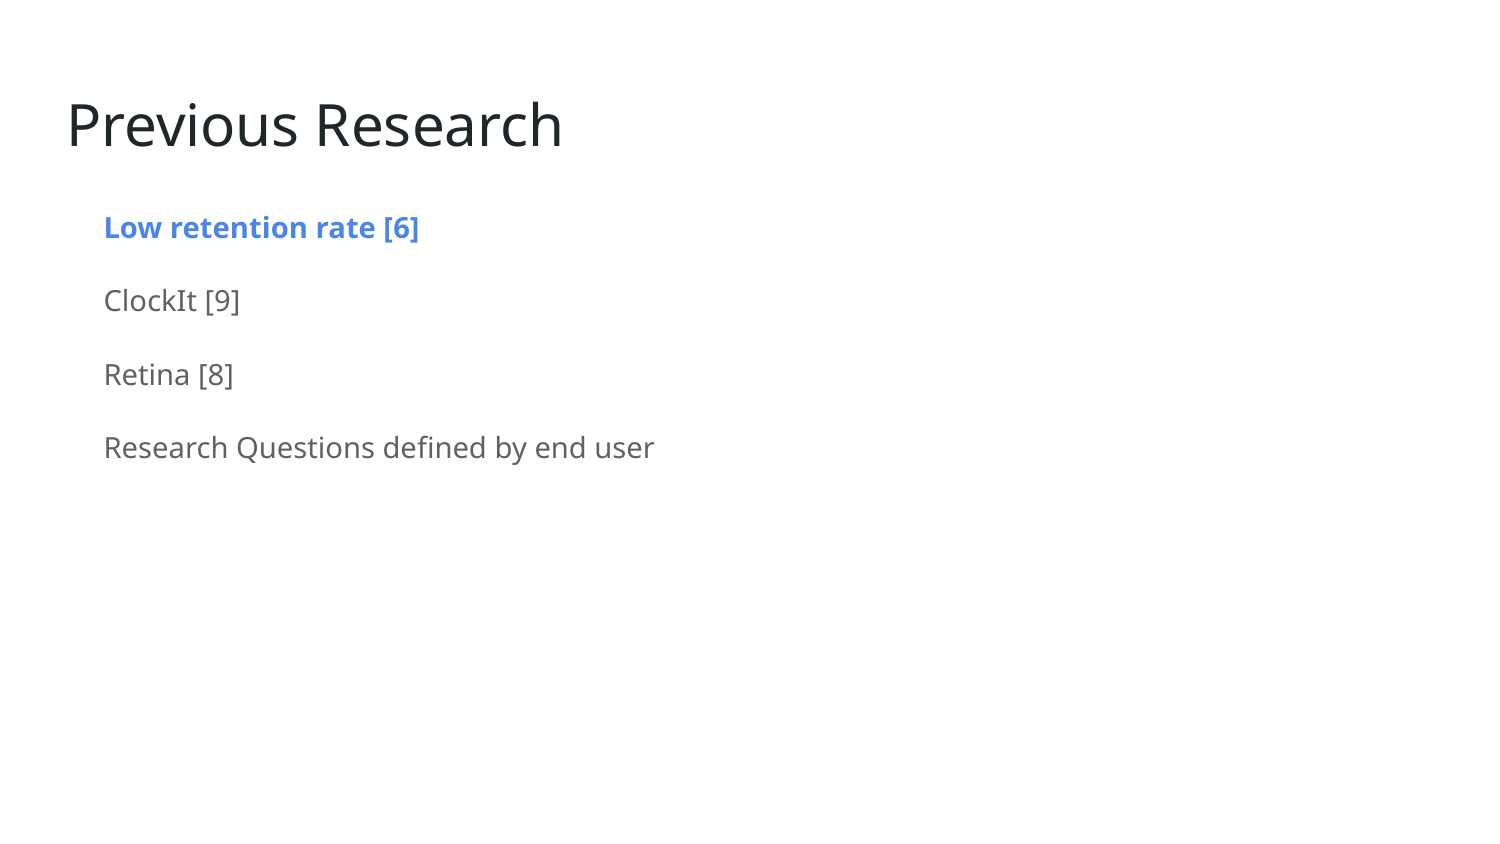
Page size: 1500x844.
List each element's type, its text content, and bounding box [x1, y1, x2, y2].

list Low retention rate [6] ClockIt [9] Retina [8] Research Questions defined by end user [51, 189, 708, 750]
title Previous Research [51, 72, 1449, 167]
